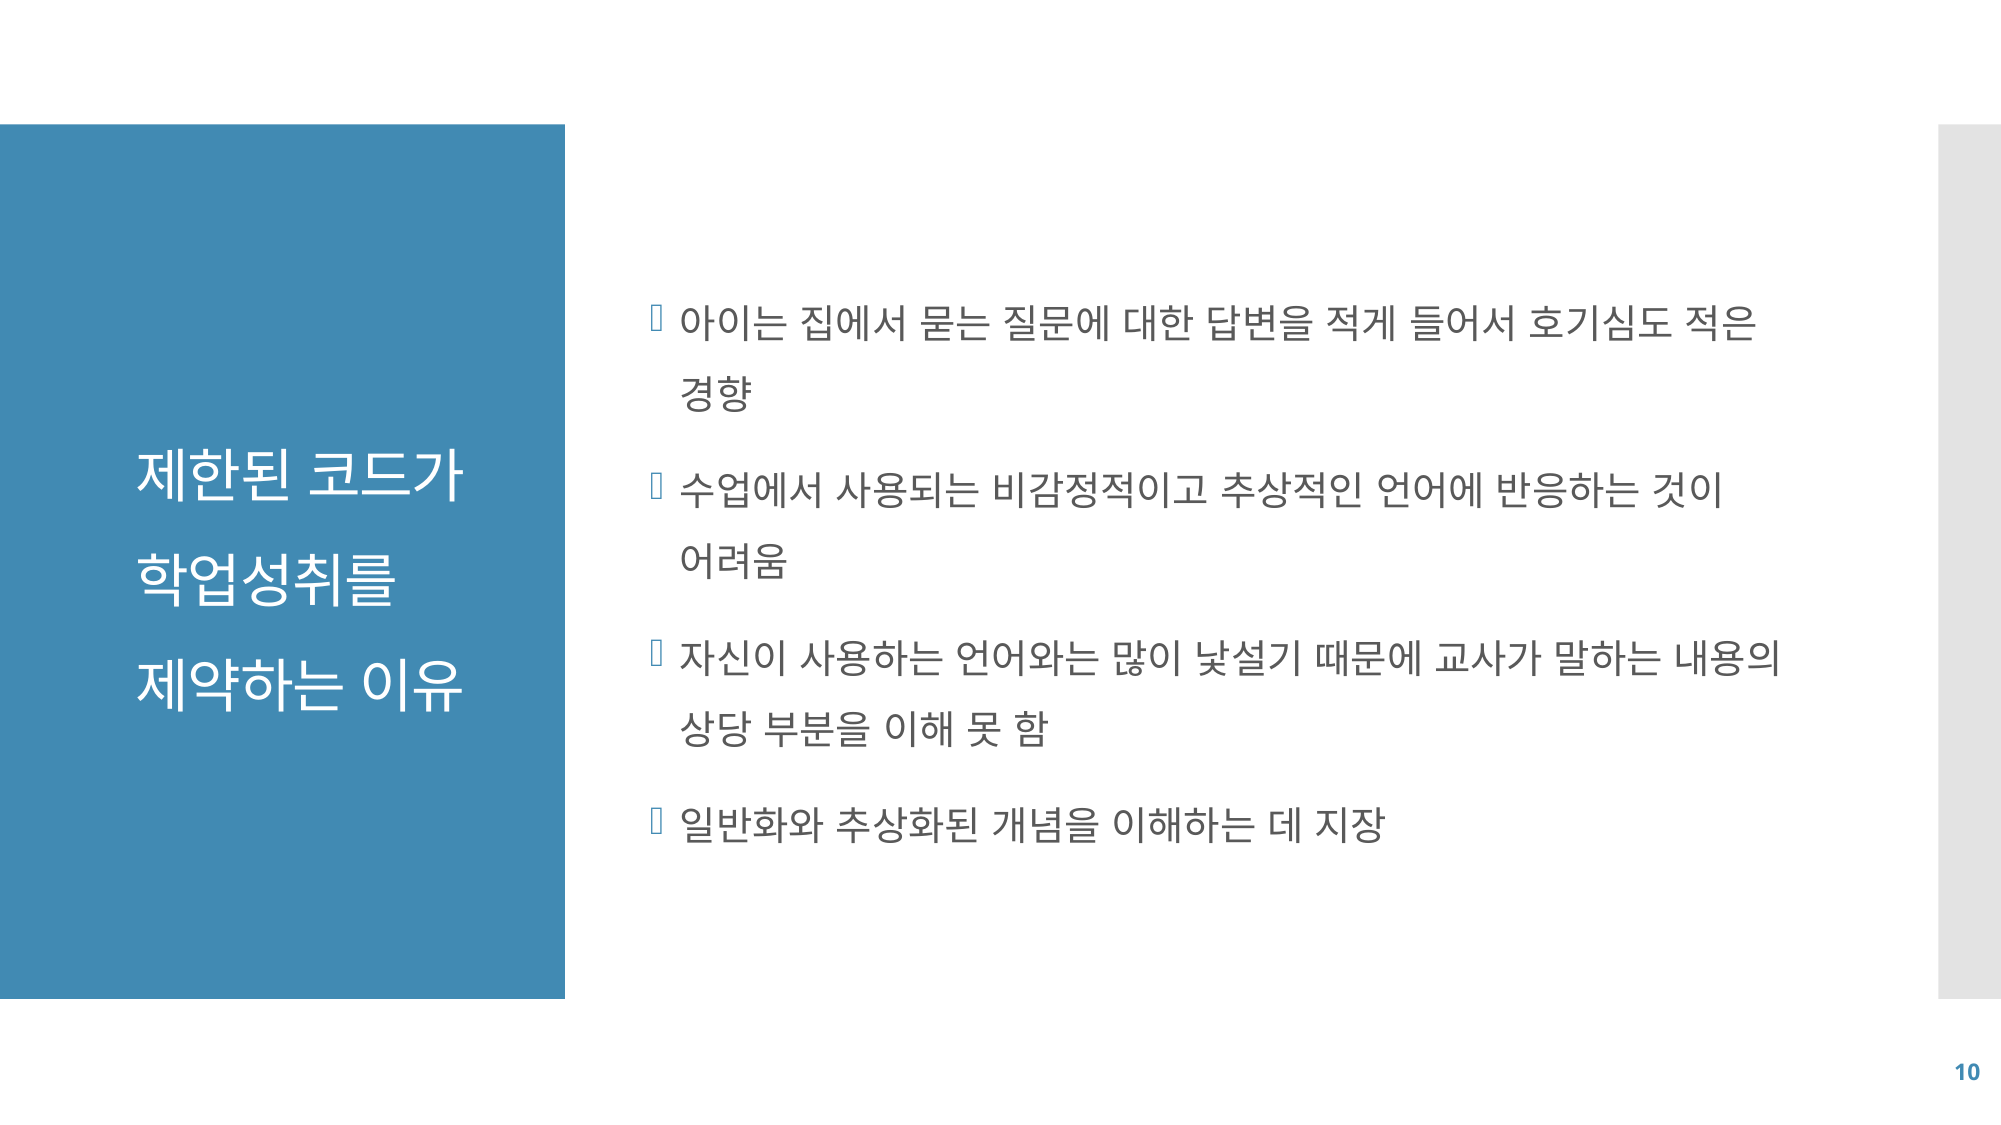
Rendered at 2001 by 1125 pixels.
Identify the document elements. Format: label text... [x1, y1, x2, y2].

slide_number 10 [1744, 1042, 1996, 1103]
list 아이는 집에서 묻는 질문에 대한 답변을 적게 들어서 호기심도 적은 경향 수업에서 사용되는 비감정적이고 추상적인 언어에 반응하는 것이 어려움 자신이 사용하는 언어와는 많이 낯설기 때문에 교사가 말하는 내용의 상당 부분을 이해 못 함 일반화와 추상화된 개념을 이해하는 데 지장 [634, 141, 1835, 982]
title 제한된 코드가 학업성취를 제약하는 이유 [120, 184, 523, 940]
